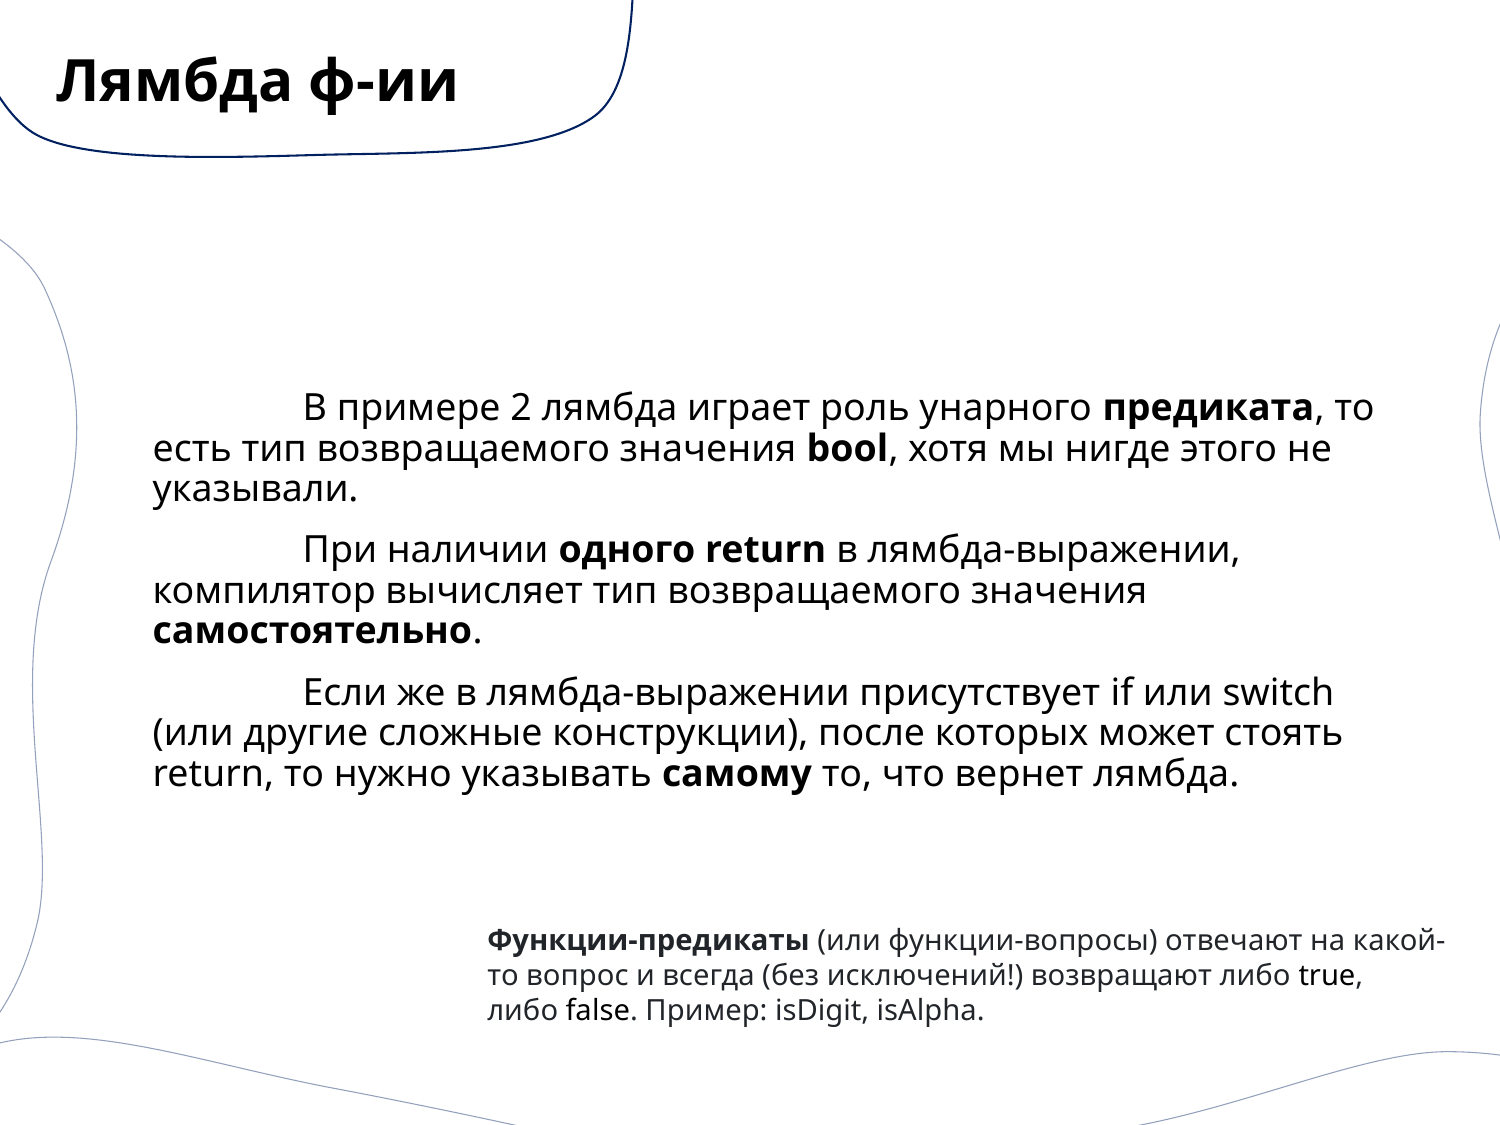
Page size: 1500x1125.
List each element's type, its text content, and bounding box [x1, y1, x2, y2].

text_box [1478, 321, 1500, 544]
text_box В примере 2 лямбда играет роль унарного предиката, то есть тип возвращаемого значения bool, хотя мы нигде этого не указывали. При наличии одного return в лямбда-выражении, компилятор вычисляет тип возвращаемого значения самостоятельно. Если же в лямбда-выражении присутствует if или switch (или другие сложные конструкции), после которых может стоять return, то нужно указывать самому то, что вернет лямбда. [138, 380, 1425, 802]
text_box [0, 0, 634, 158]
text_box Функции-предикаты (или функции-вопросы) отвечают на какой-то вопрос и всегда (без исключений!) возвращают либо true, либо false. Пример: isDigit, isAlpha. [472, 914, 1480, 1034]
text_box [0, 238, 78, 1014]
title Лямбда ф-ии [574, 109, 605, 130]
text_box [1135, 1050, 1500, 1125]
text_box [0, 1036, 519, 1125]
